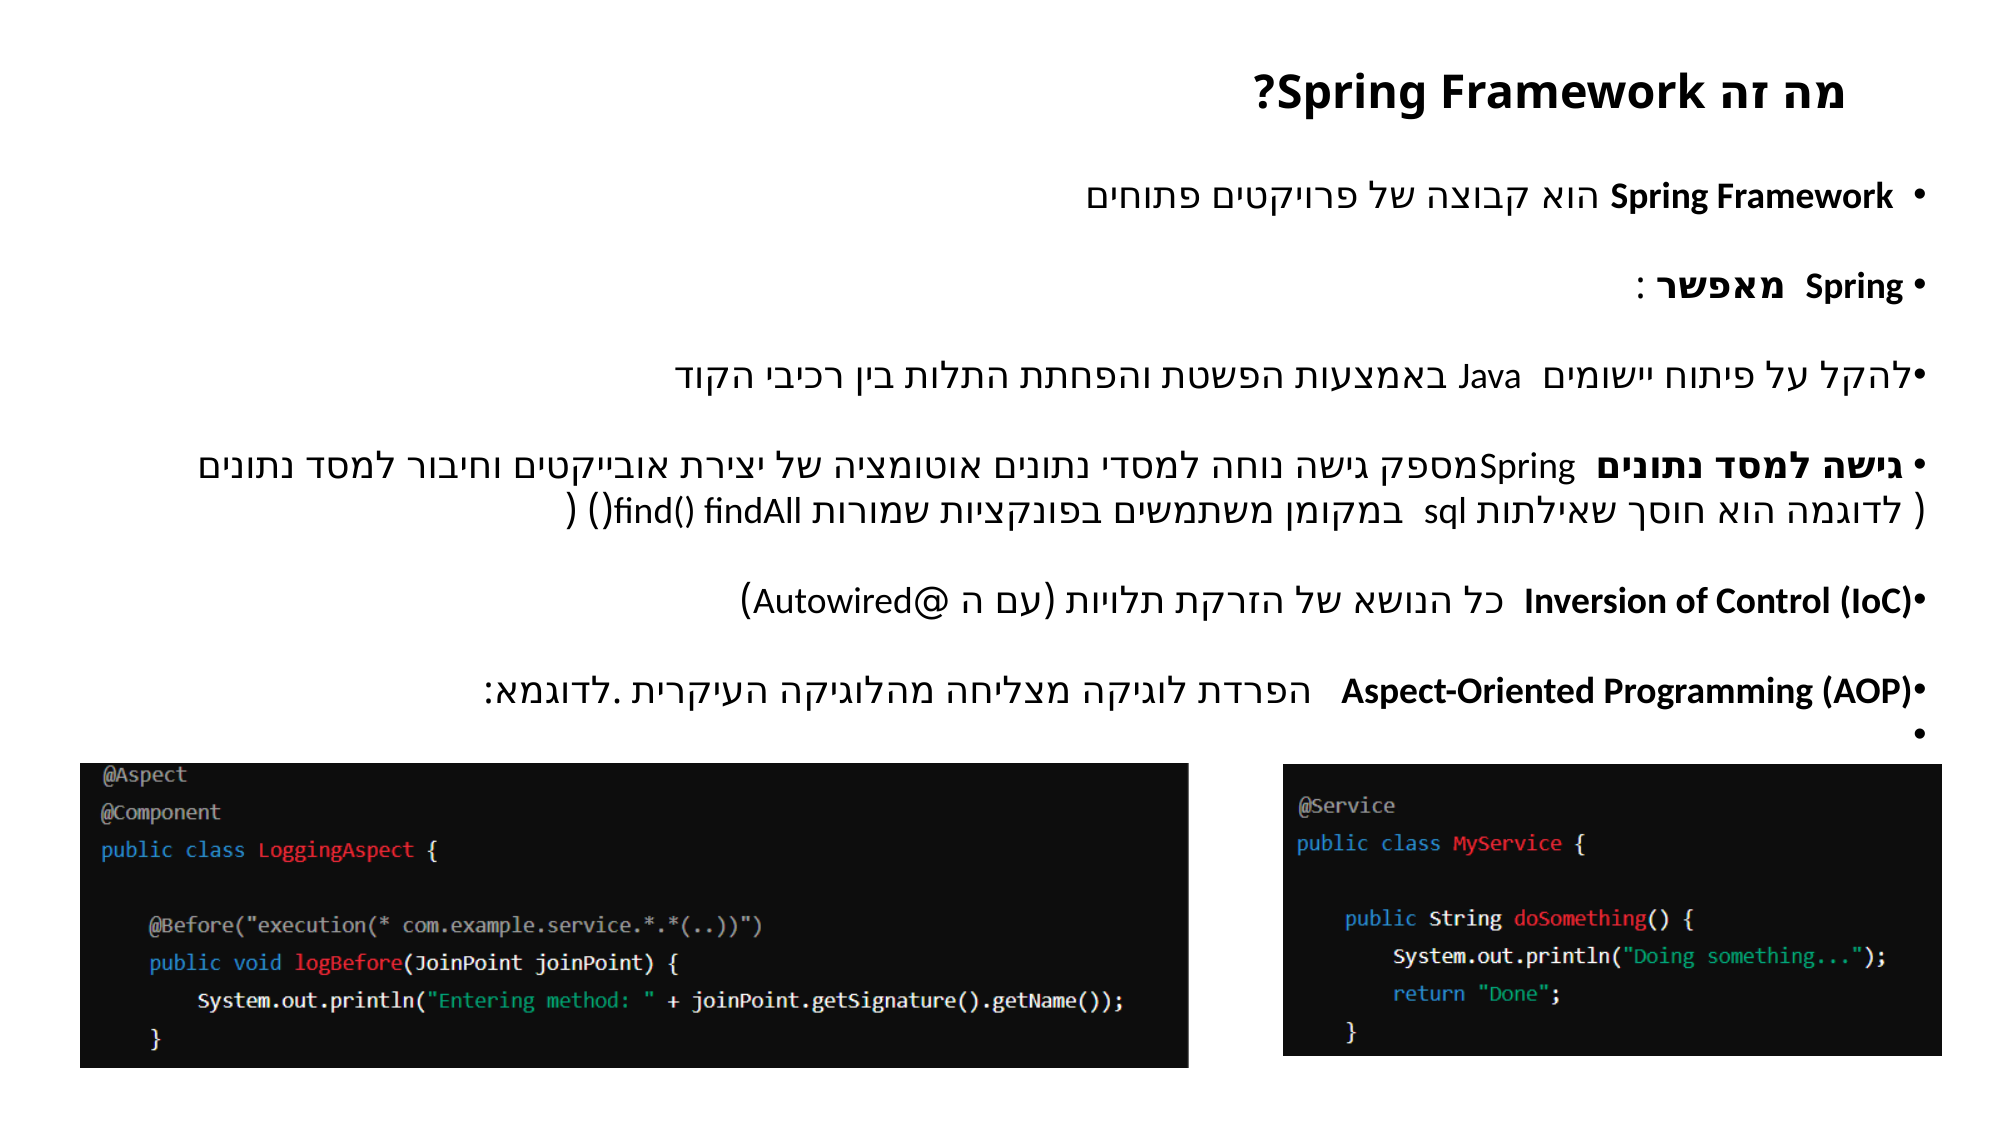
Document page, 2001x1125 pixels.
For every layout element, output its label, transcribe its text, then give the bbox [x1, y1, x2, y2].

picture [80, 763, 1254, 1068]
title מה זה Spring Framework? [137, 59, 1863, 163]
picture [1283, 764, 1942, 1056]
text_box Spring Framework הוא קבוצה של פרויקטים פתוחים Spring מאפשר : להקל על פיתוח יישומים Java באמצעות הפשטת והפחתת התלות בין רכיבי הקוד גישה למסד נתונים Springמספק גישה נוחה למסדי נתונים אוטומציה של יצירת אובייקטים וחיבור למסד נתונים ( לדוגמה הוא חוסך שאילתות sql במקומן משתמשים בפונקציות שמורות find() findAll() ( Inversion of Control (IoC) כל הנושא של הזרקת תלויות (עם ה @Autowired) Aspect-Oriented Programming (AOP) הפרדת לוגיקה מצליחה מהלוגיקה העיקרית .לדוגמא: לדוגמא: לדוגמא: [110, 163, 1942, 989]
